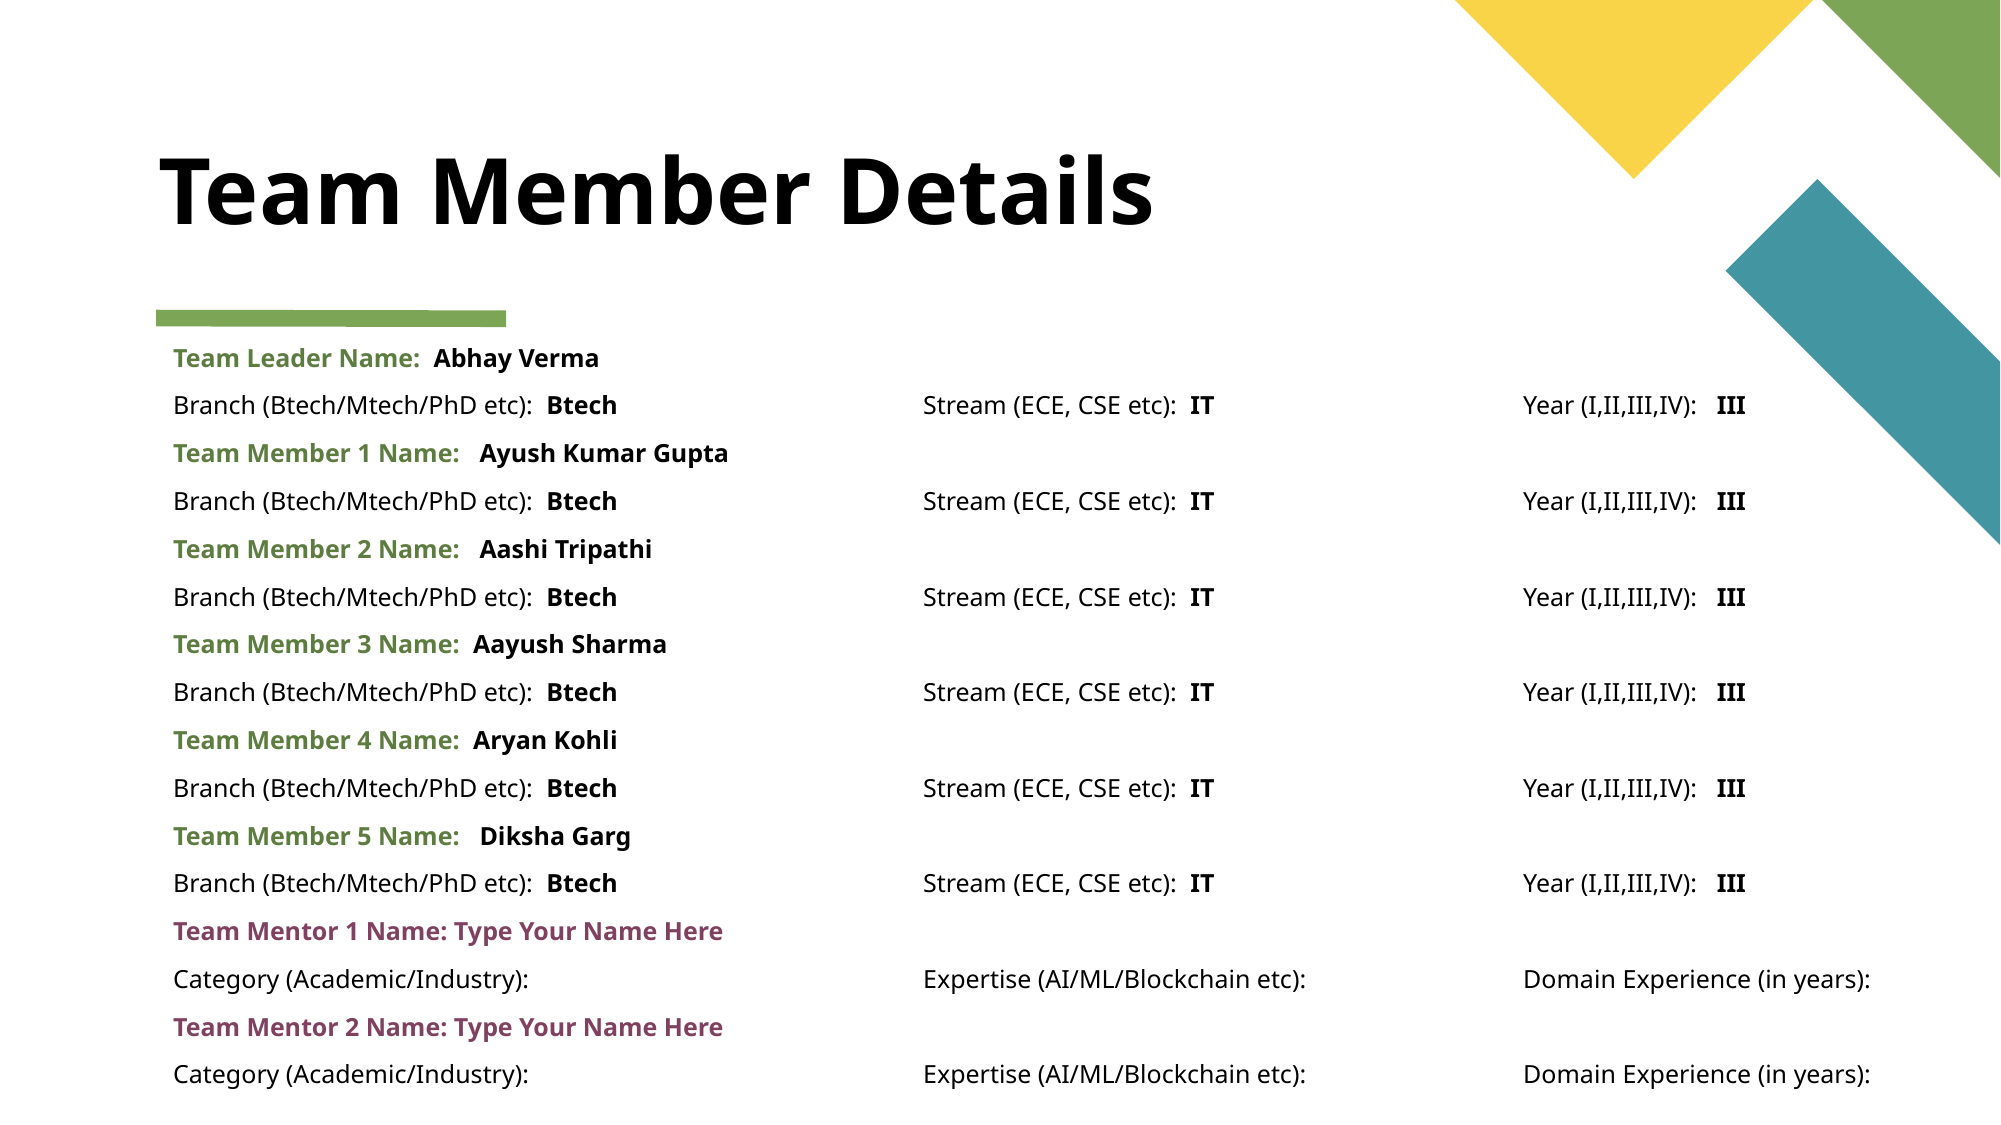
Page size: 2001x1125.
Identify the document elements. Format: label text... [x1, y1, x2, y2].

title Team Member Details [158, 144, 1244, 245]
list Team Leader Name: Abhay Verma Branch (Btech/Mtech/PhD etc): Btech Stream (ECE, CSE etc): IT Year (I,II,III,IV): III Team Member 1 Name: Ayush Kumar Gupta Branch (Btech/Mtech/PhD etc): Btech Stream (ECE, CSE etc): IT Year (I,II,III,IV): III Team Member 2 Name: Aashi Tripathi Branch (Btech/Mtech/PhD etc): Btech Stream (ECE, CSE etc): IT Year (I,II,III,IV): III Team Member 3 Name: Aayush Sharma Branch (Btech/Mtech/PhD etc): Btech Stream (ECE, CSE etc): IT Year (I,II,III,IV): III Team Member 4 Name: Aryan Kohli Branch (Btech/Mtech/PhD etc): Btech Stream (ECE, CSE etc): IT Year (I,II,III,IV): III Team Member 5 Name: Diksha Garg Branch (Btech/Mtech/PhD etc): Btech Stream (ECE, CSE etc): IT Year (I,II,III,IV): III Team Mentor 1 Name: Type Your Name Here Category (Academic/Industry): Expertise (AI/ML/Blockchain etc): Domain Experience (in years): Team Mentor 2 Name: Type Your Name Here Category (Academic/Industry): Expertise (AI/ML/Blockchain etc): Domain Experience (in years): [158, 338, 1987, 1113]
